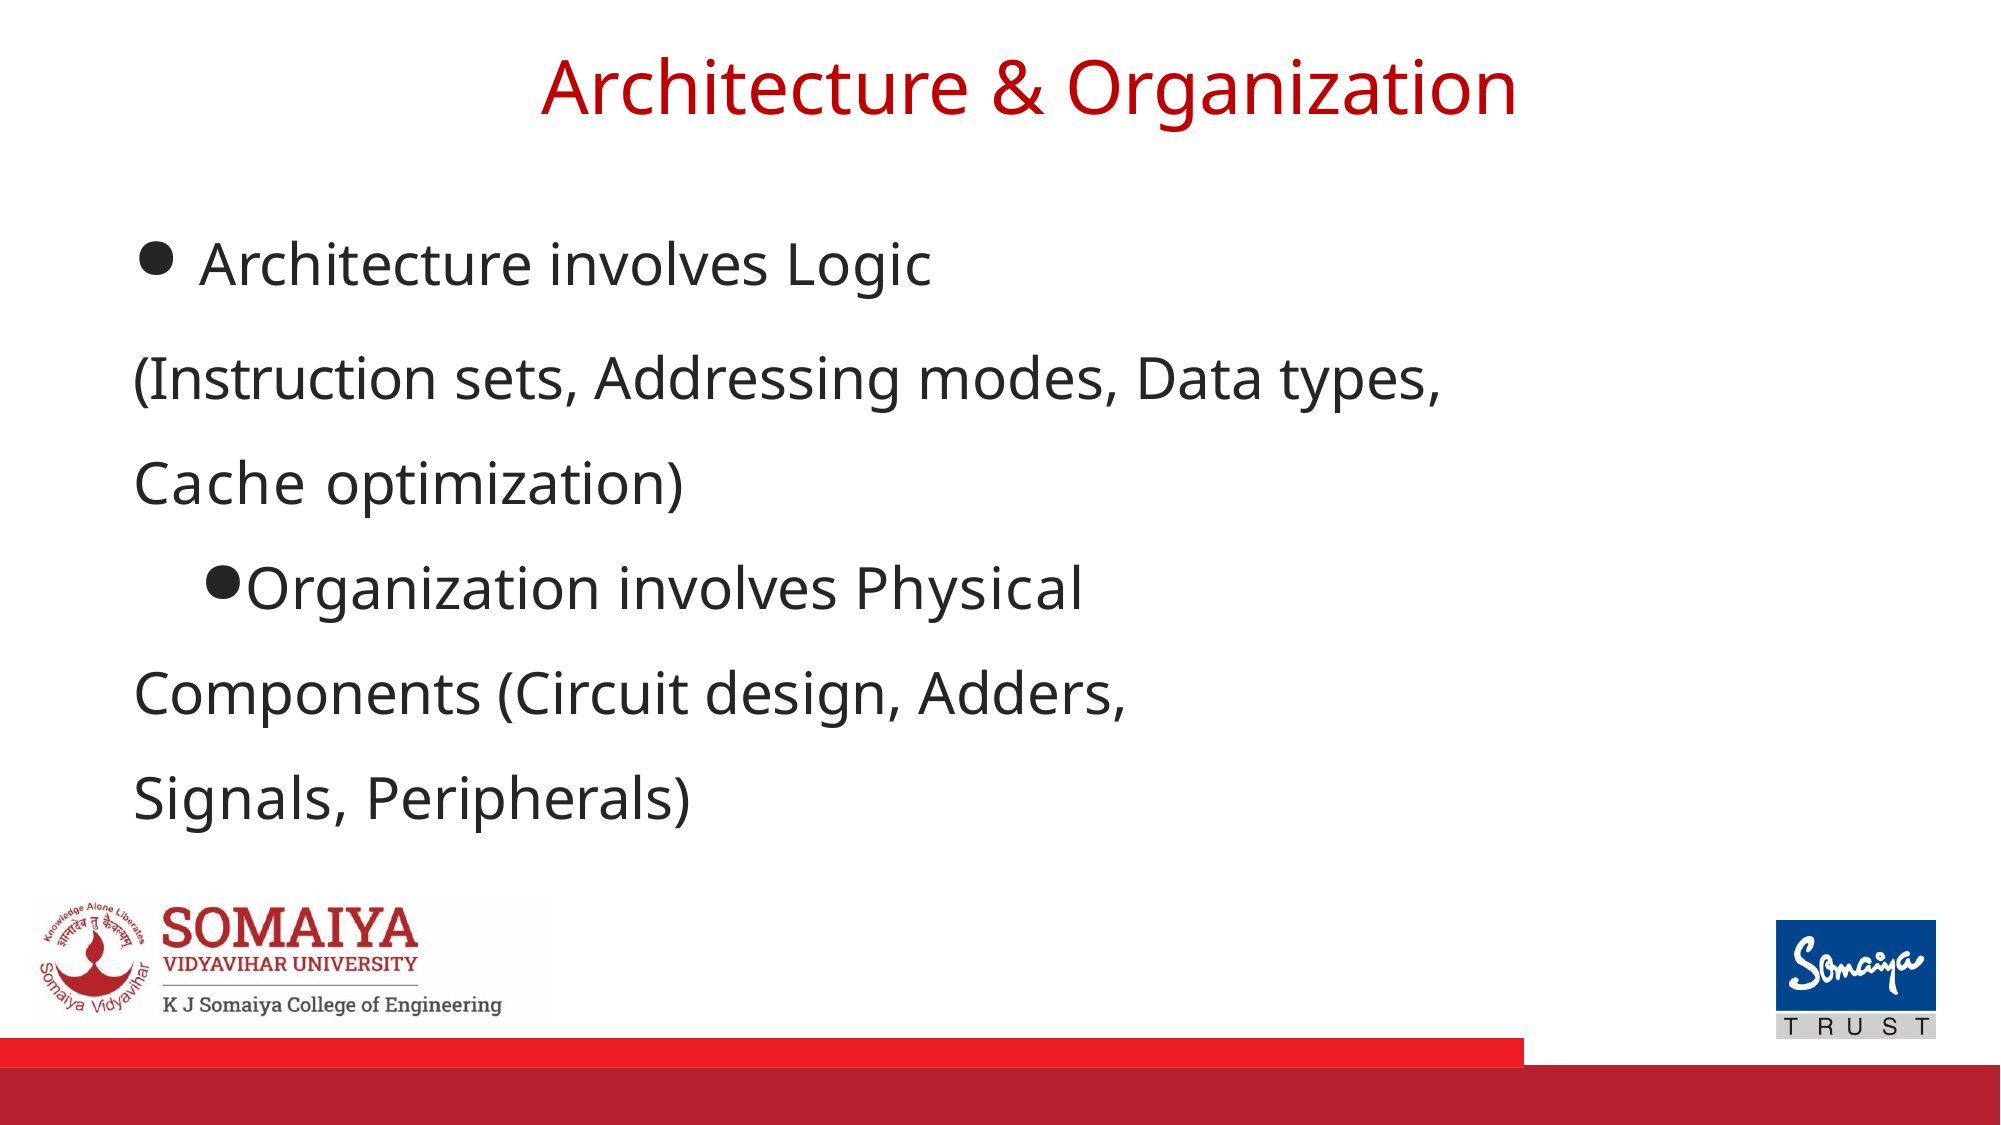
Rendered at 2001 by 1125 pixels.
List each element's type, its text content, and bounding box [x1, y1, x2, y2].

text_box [0, 892, 2000, 1125]
text_box Architecture involves Logic (Instruction sets, Addressing modes, Data types, Cache optimization) Organization involves Physical Components (Circuit design, Adders, Signals, Peripherals) [130, 189, 1576, 831]
title Architecture & Organization [327, 5, 1674, 228]
